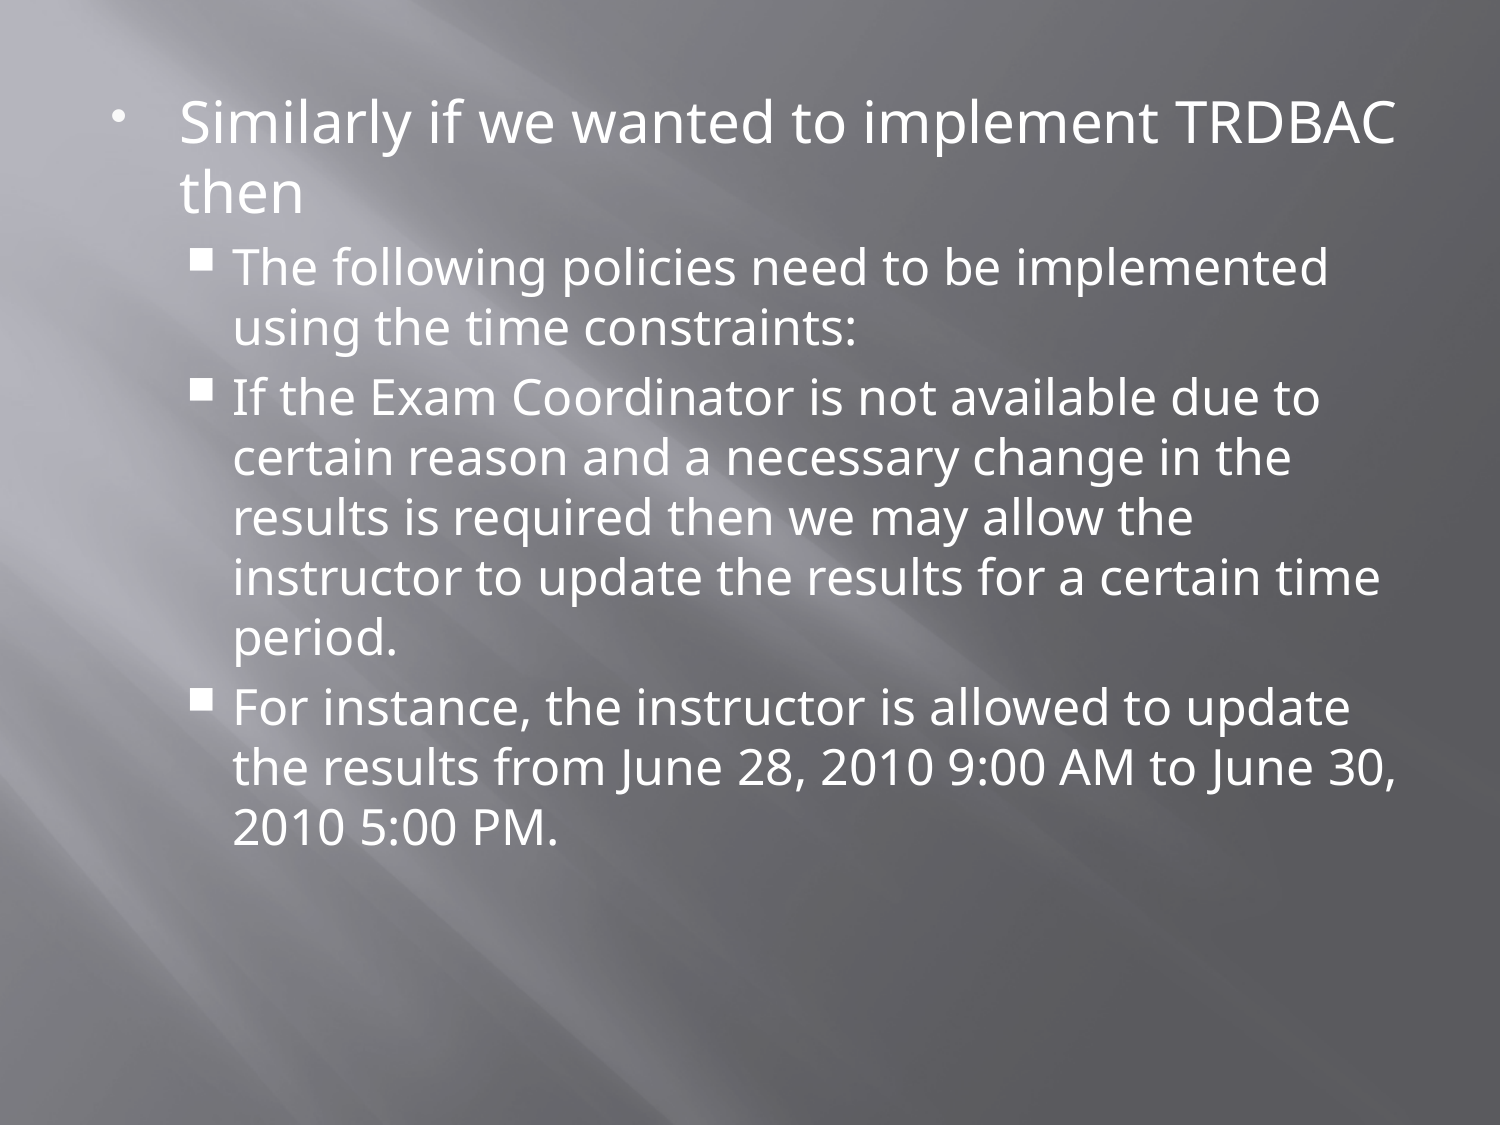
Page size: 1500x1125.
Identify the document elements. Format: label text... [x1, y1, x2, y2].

list Similarly if we wanted to implement TRDBAC then The following policies need to be implemented using the time constraints: If the Exam Coordinator is not available due to certain reason and a necessary change in the results is required then we may allow the instructor to update the results for a certain time period. For instance, the instructor is allowed to update the results from June 28, 2010 9:00 AM to June 30, 2010 5:00 PM. [75, 78, 1425, 1005]
